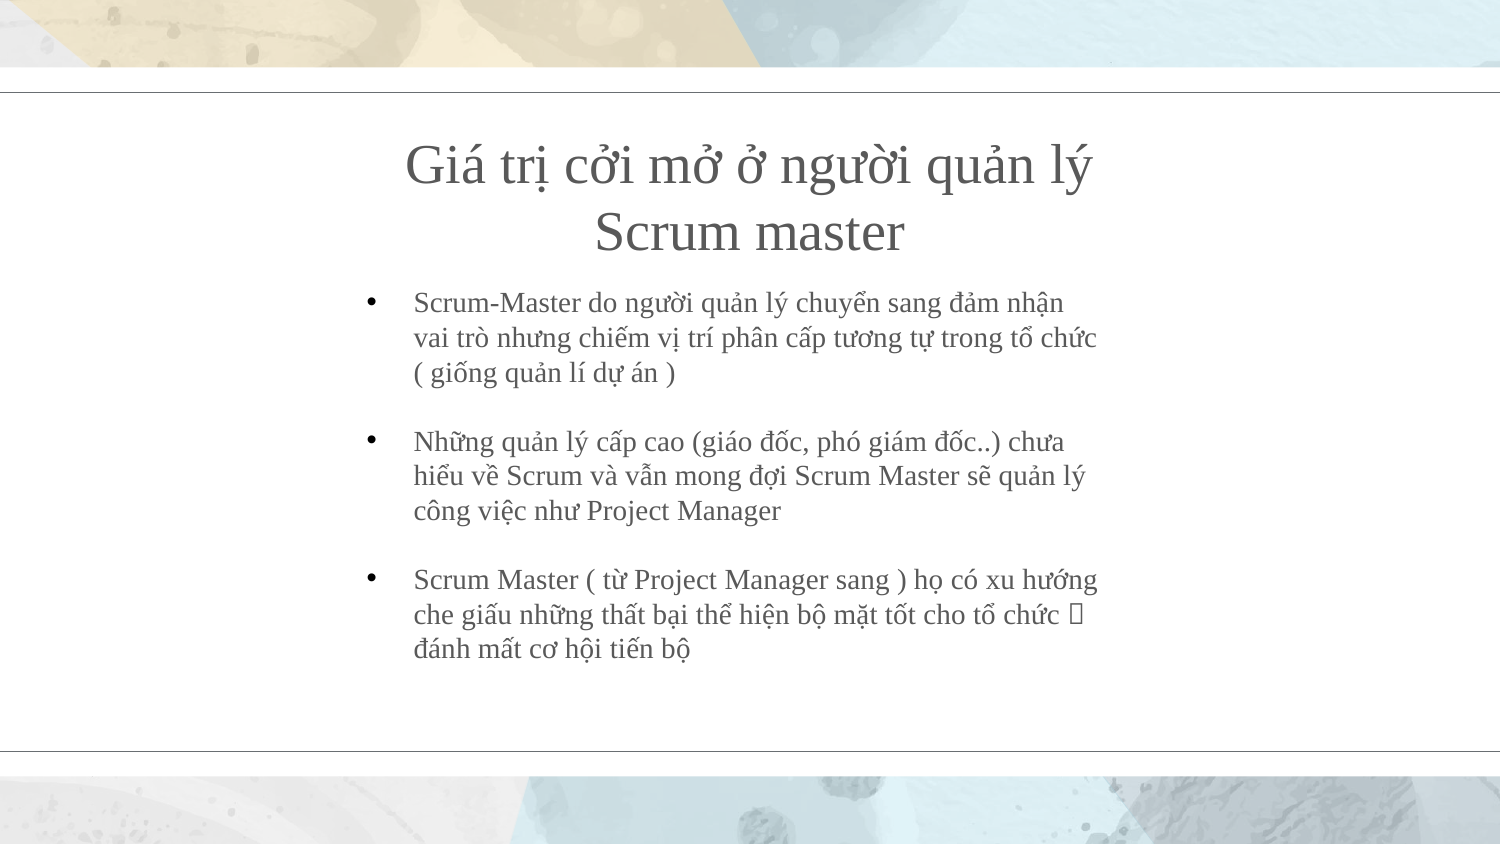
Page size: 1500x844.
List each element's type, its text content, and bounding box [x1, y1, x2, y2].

text_box Scrum-Master do người quản lý chuyển sang đảm nhận vai trò nhưng chiếm vị trí phân cấp tương tự trong tổ chức ( giống quản lí dự án ) Những quản lý cấp cao (giáo đốc, phó giám đốc..) chưa hiểu về Scrum và vẫn mong đợi Scrum Master sẽ quản lý công việc như Project Manager Scrum Master ( từ Project Manager sang ) họ có xu hướng che giấu những thất bại thể hiện bộ mặt tốt cho tổ chức  đánh mất cơ hội tiến bộ [351, 276, 1123, 673]
text_box [723, 0, 1500, 67]
text_box [511, 777, 1153, 844]
title Giá trị cởi mở ở người quản lý Scrum master [323, 112, 1177, 199]
